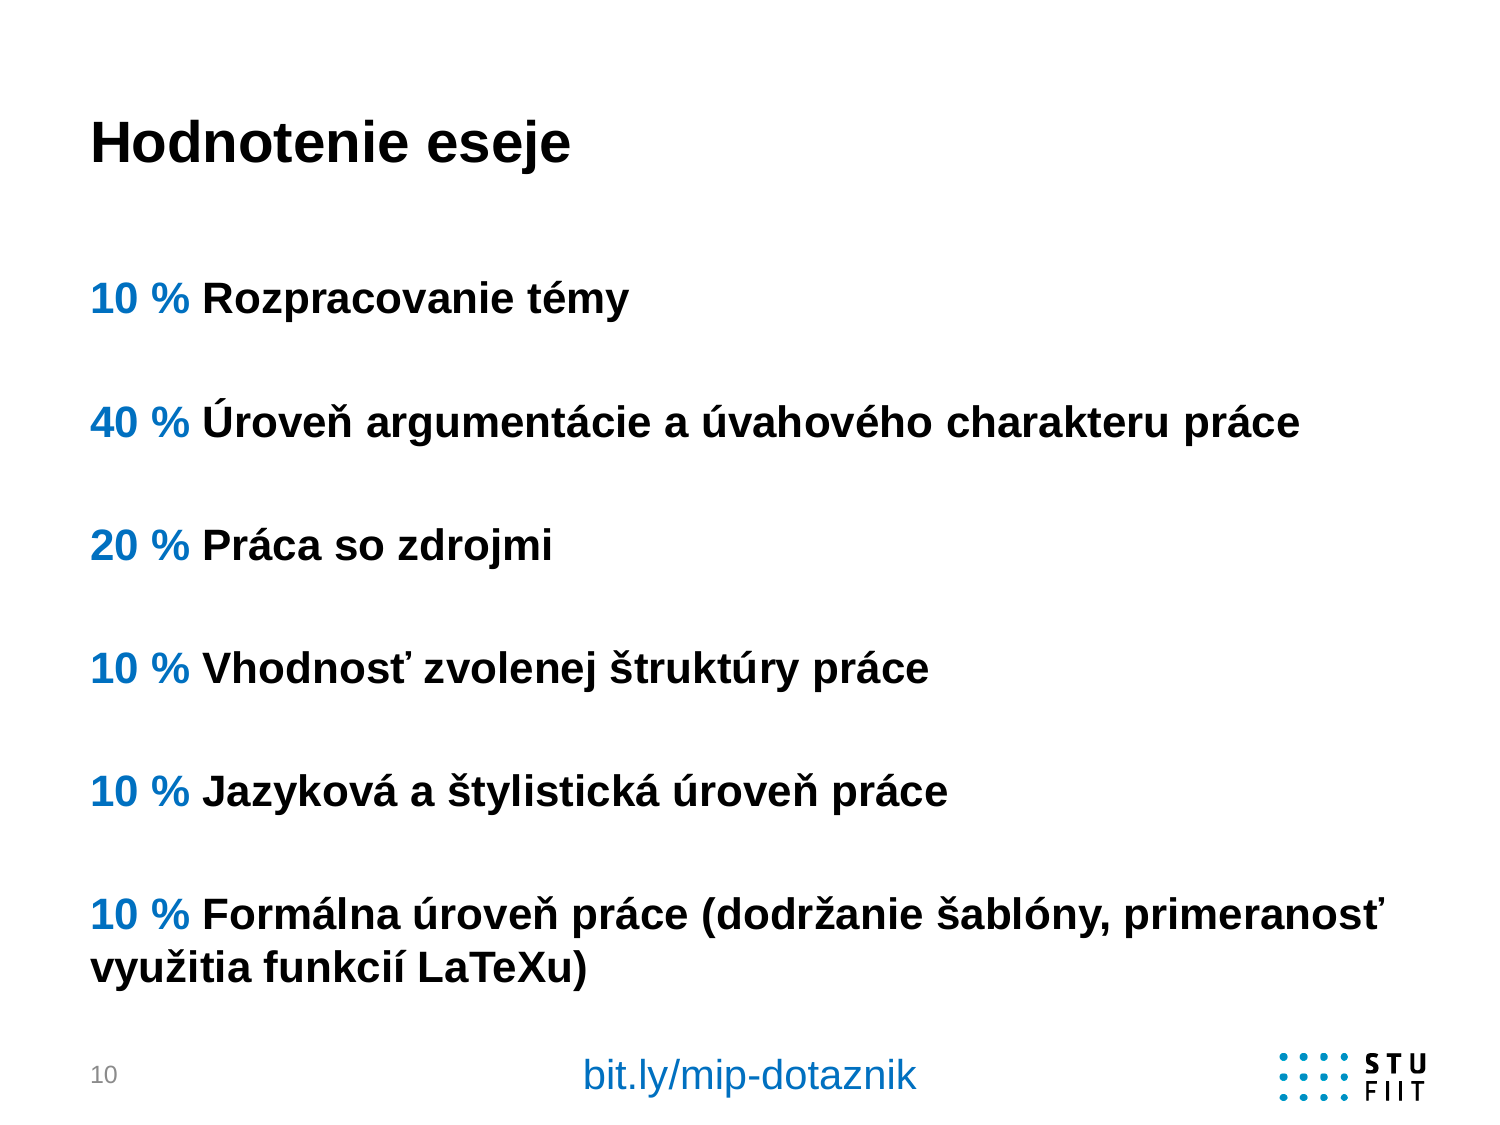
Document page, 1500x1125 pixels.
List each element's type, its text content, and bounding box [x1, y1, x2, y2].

footer bit.ly/mip-dotaznik [496, 1042, 1004, 1103]
list 10 % Rozpracovanie témy 40 % Úroveň argumentácie a úvahového charakteru práce 20 % Práca so zdrojmi 10 % Vhodnosť zvolenej štruktúry práce 10 % Jazyková a štylistická úroveň práce 10 % Formálna úroveň práce (dodržanie šablóny, primeranosť využitia funkcií LaTeXu) [75, 262, 1425, 1005]
title Hodnotenie eseje [75, 45, 1425, 233]
picture [1269, 1045, 1436, 1118]
slide_number 10 [75, 1043, 425, 1104]
